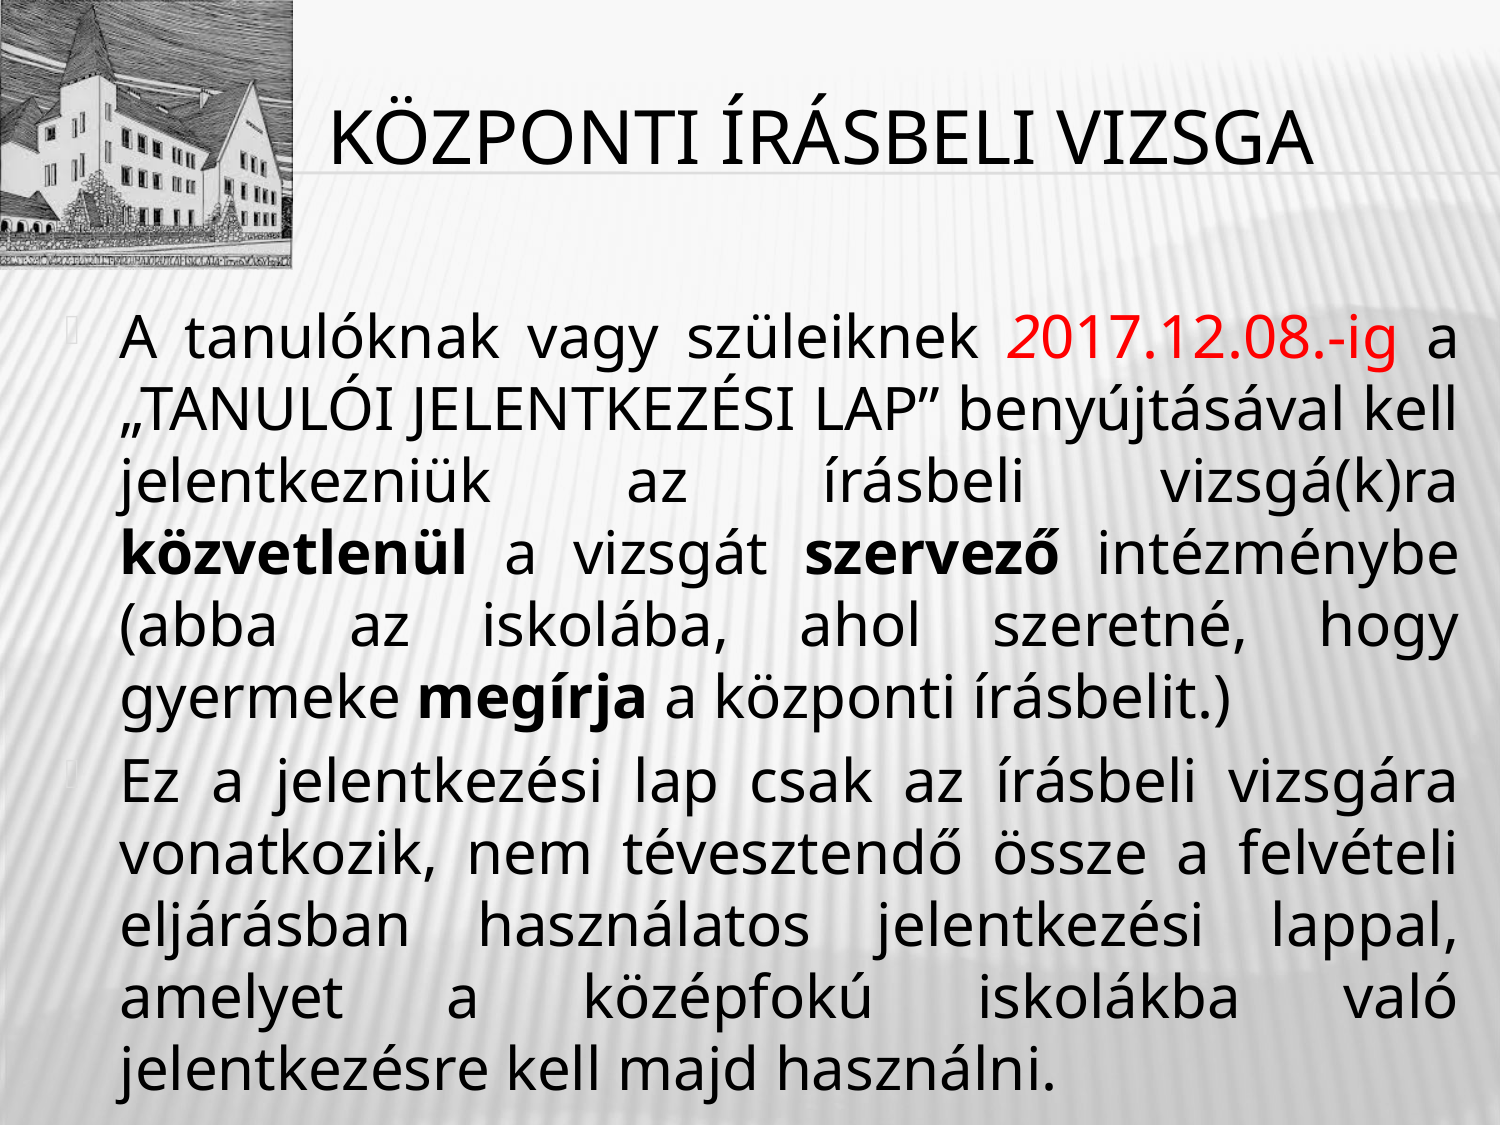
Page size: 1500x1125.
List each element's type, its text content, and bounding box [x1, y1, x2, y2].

title Központi írásbeli vizsga [312, 0, 1475, 270]
picture [0, 0, 293, 271]
list A tanulóknak vagy szüleiknek 2017.12.08.-ig a „TANULÓI JELENTKEZÉSI LAP” benyújtásával kell jelentkezniük az írásbeli vizsgá(k)ra közvetlenül a vizsgát szervező intézménybe (abba az iskolába, ahol szeretné, hogy gyermeke megírja a központi írásbelit.) Ez a jelentkezési lap csak az írásbeli vizsgára vonatkozik, nem tévesztendő össze a felvételi eljárásban használatos jelentkezési lappal, amelyet a középfokú iskolákba való jelentkezésre kell majd használni. [50, 290, 1475, 1125]
